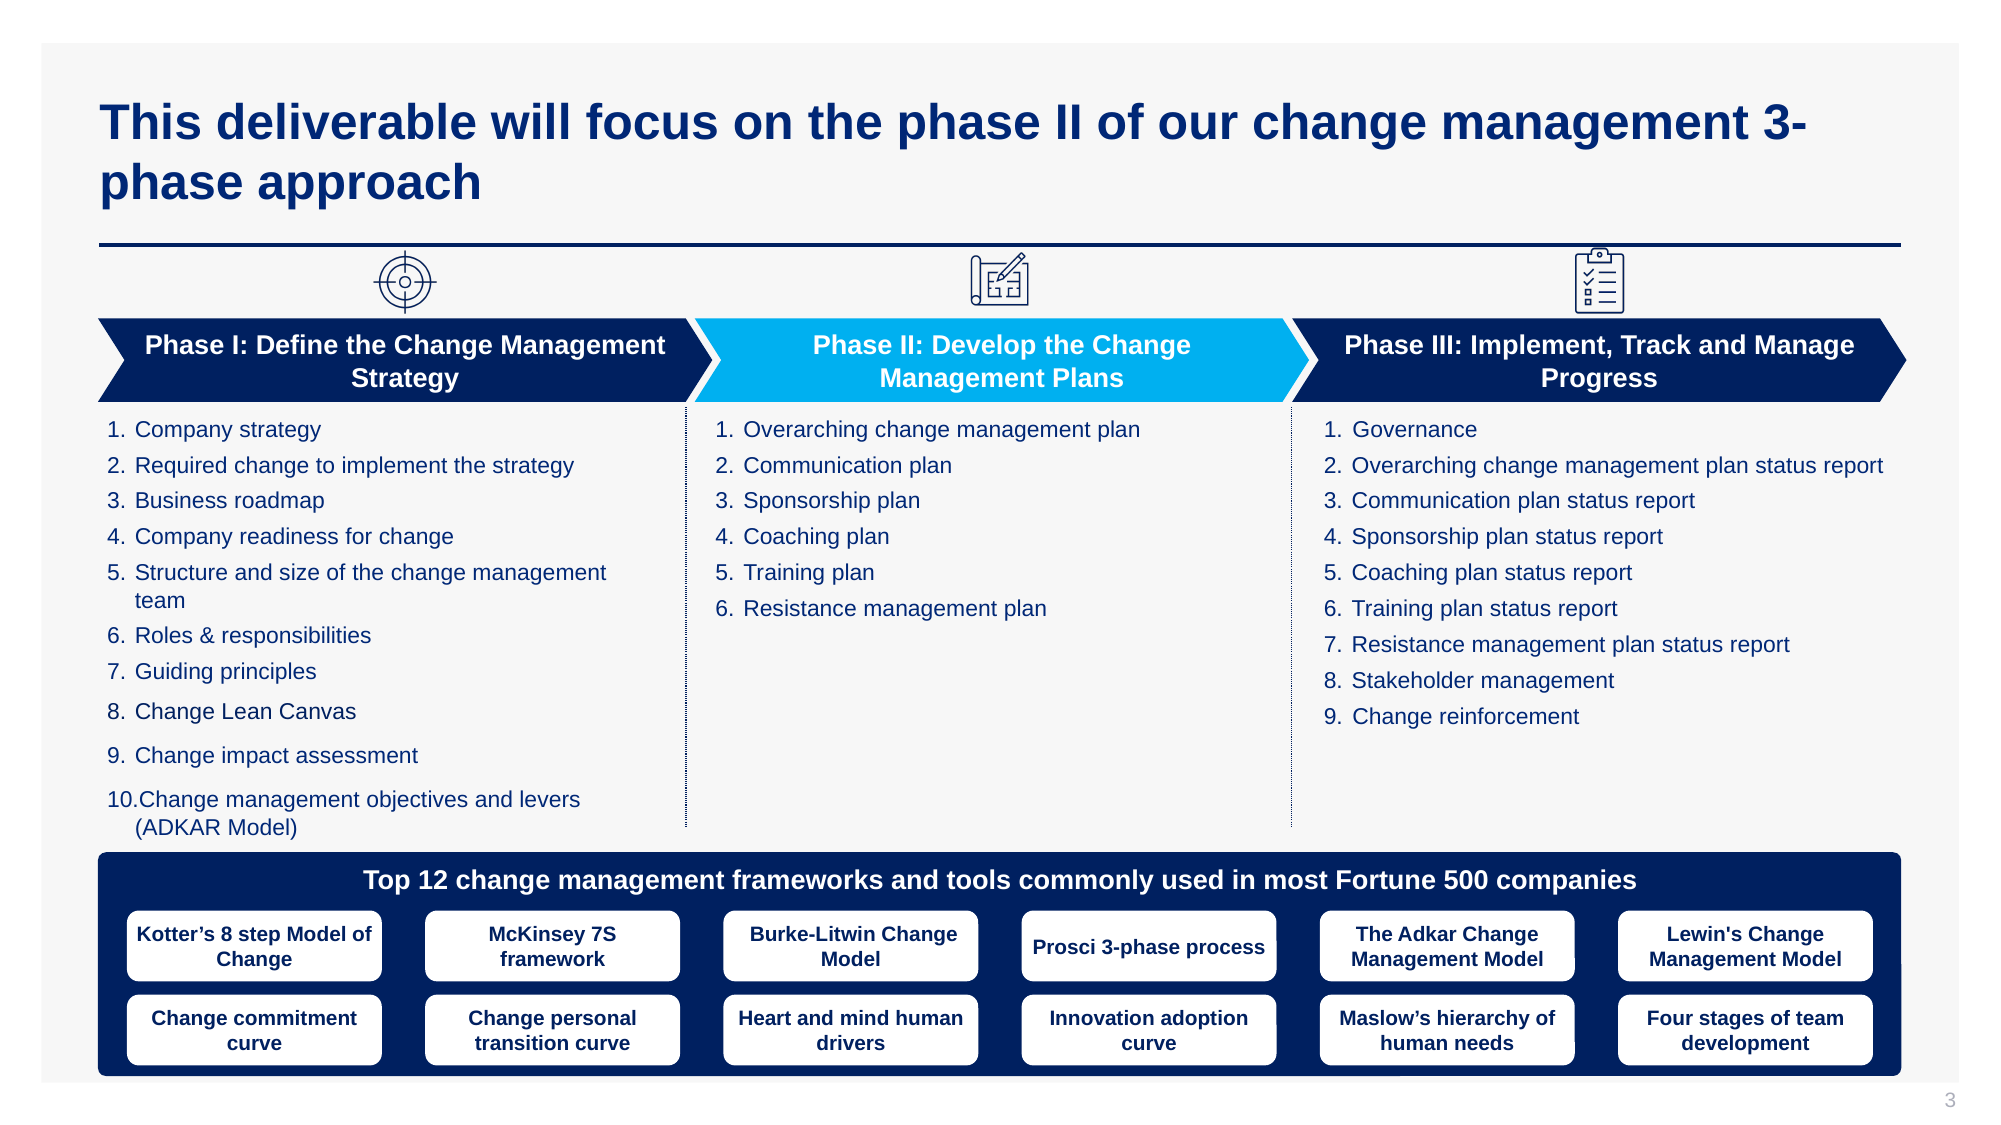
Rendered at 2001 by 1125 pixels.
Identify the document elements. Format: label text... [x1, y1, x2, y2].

picture [964, 244, 1035, 316]
picture [1560, 241, 1639, 320]
text_box Phase III: Implement, Track and Manage Progress [1292, 318, 1907, 402]
text_box Phase I: Define the Change Management Strategy [97, 318, 713, 402]
text_box Maslow’s hierarchy of human needs [1318, 993, 1576, 1067]
picture [368, 245, 442, 319]
text_box Lewin's Change Management Model [1617, 909, 1875, 983]
text_box Heart and mind human drivers [722, 993, 980, 1067]
text_box Company strategy Required change to implement the strategy Business roadmap Company readiness for change Structure and size of the change management team Roles & responsibilities Guiding principles Change Lean Canvas Change impact assessment Change management objectives and levers (ADKAR Model) [107, 406, 678, 848]
text_box McKinsey 7S framework [424, 909, 682, 983]
text_box The Adkar Change Management Model [1318, 909, 1576, 983]
text_box Governance Overarching change management plan status report Communication plan status report Sponsorship plan status report Coaching plan status report Training plan status report Resistance management plan status report Stakeholder management Change reinforcement [1309, 407, 1907, 736]
text_box Prosci 3-phase process [1020, 909, 1278, 983]
text_box Change commitment curve [125, 993, 383, 1067]
text_box Top 12 change management frameworks and tools commonly used in most Fortune 500 companies [96, 851, 1903, 1078]
text_box Innovation adoption curve [1020, 993, 1278, 1067]
text_box Change personal transition curve [424, 993, 682, 1067]
text_box Burke-Litwin Change Model [722, 909, 980, 983]
text_box Phase II: Develop the Change Management Plans [694, 318, 1310, 402]
title This deliverable will focus on the phase II of our change management 3-phase approach [84, 59, 1901, 239]
text_box Overarching change management plan Communication plan Sponsorship plan Coaching plan Training plan Resistance management plan [700, 406, 1268, 629]
text_box Kotter’s 8 step Model of Change [125, 909, 383, 983]
text_box Four stages of team development [1617, 993, 1875, 1067]
slide_number 3 [1506, 1088, 1957, 1119]
